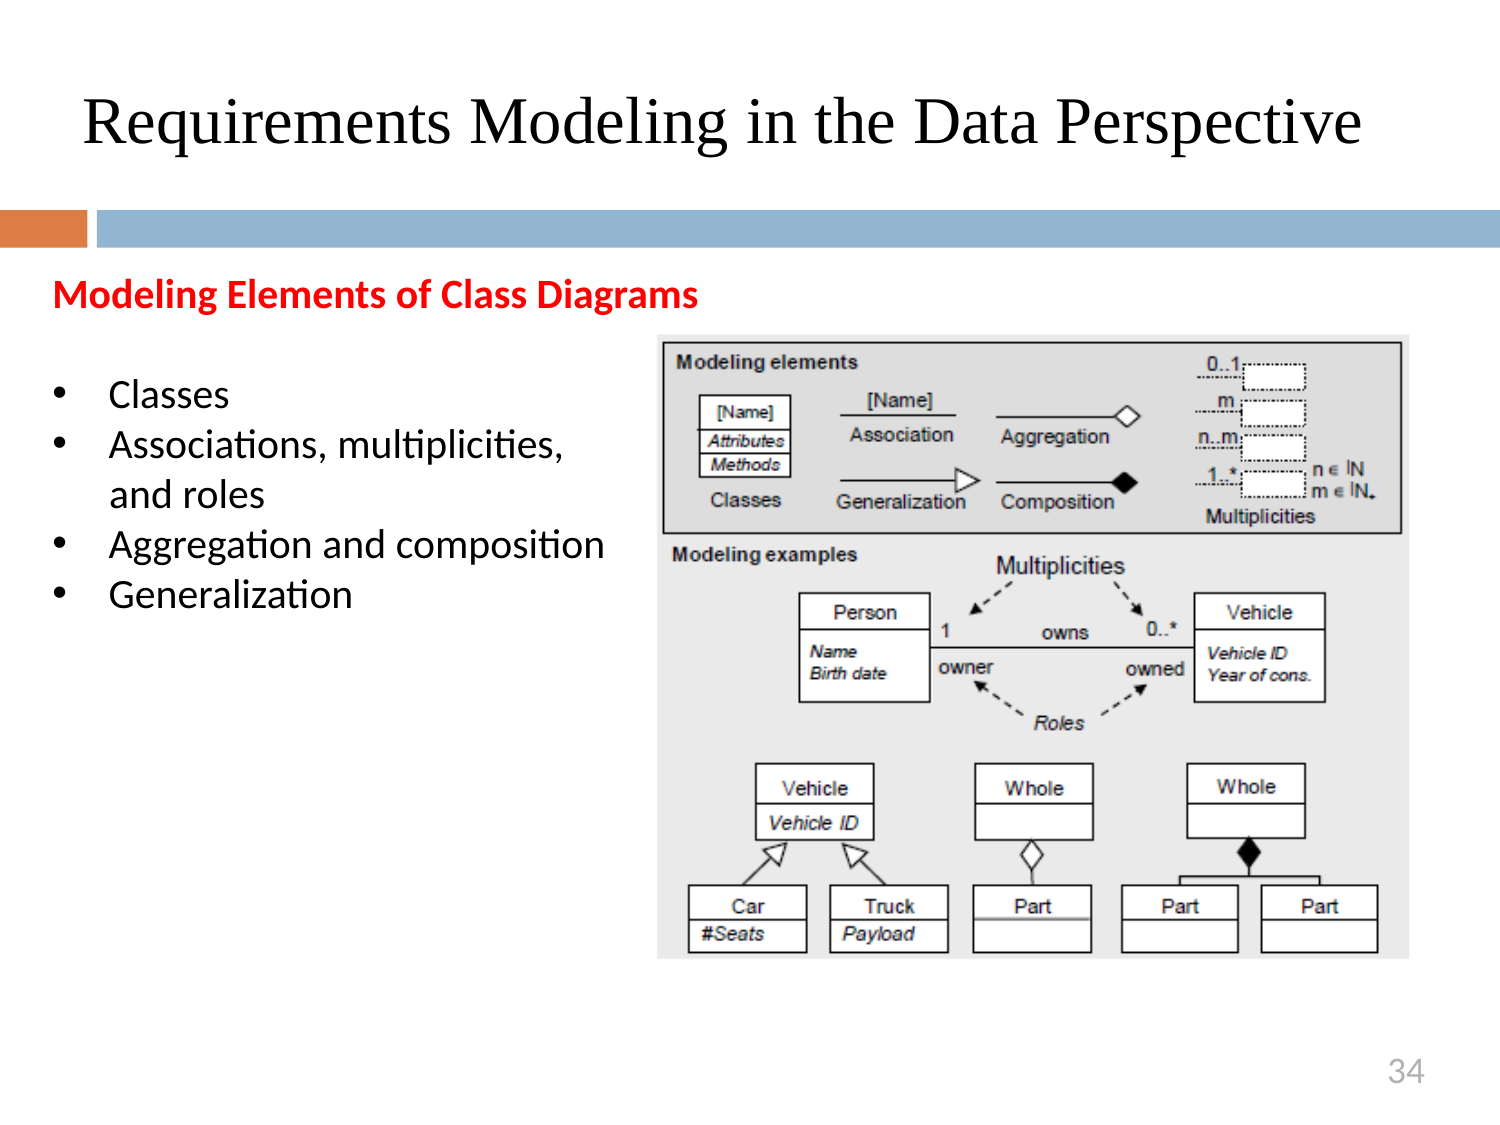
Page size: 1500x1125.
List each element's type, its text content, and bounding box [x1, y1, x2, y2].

title Requirements Modeling in the Data Perspective [82, 75, 1425, 266]
text_box Modeling Elements of Class Diagrams Classes Associations, multiplicities, and roles Aggregation and composition Generalization [37, 259, 788, 625]
slide_number 34 [1080, 1046, 1425, 1103]
picture [633, 324, 1426, 981]
